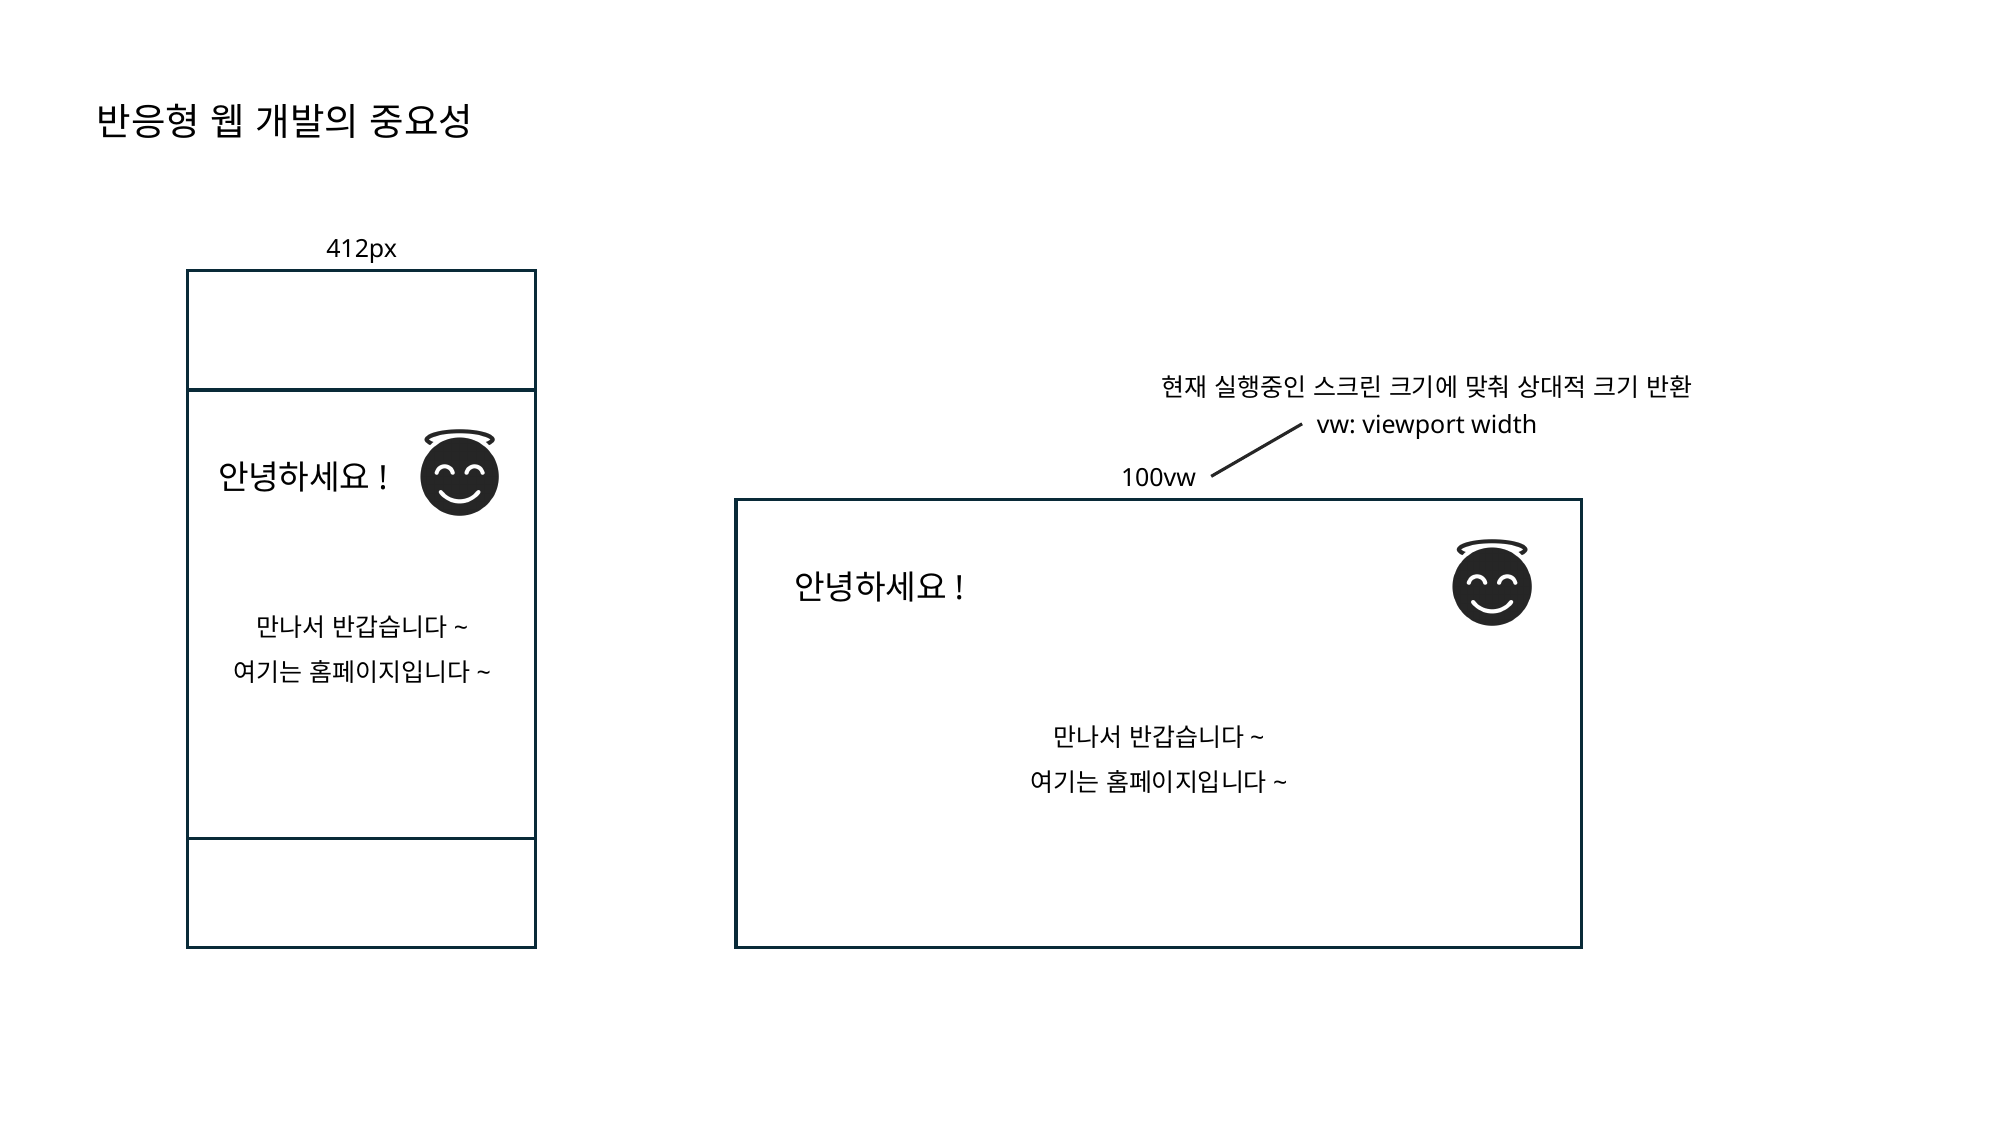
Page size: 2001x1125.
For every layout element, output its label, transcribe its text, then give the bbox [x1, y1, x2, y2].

text_box vw: viewport width [1302, 409, 1553, 447]
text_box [187, 389, 537, 839]
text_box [1216, 423, 1291, 478]
text_box 100vw [1106, 454, 1212, 498]
text_box [186, 269, 537, 949]
text_box 412px [311, 224, 413, 270]
text_box 현재 실행중인 스크린 크기에 맞춰 상대적 크기 반환 [1146, 363, 1709, 409]
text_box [735, 498, 1583, 949]
text_box 반응형 웹 개발의 중요성 [82, 90, 489, 151]
